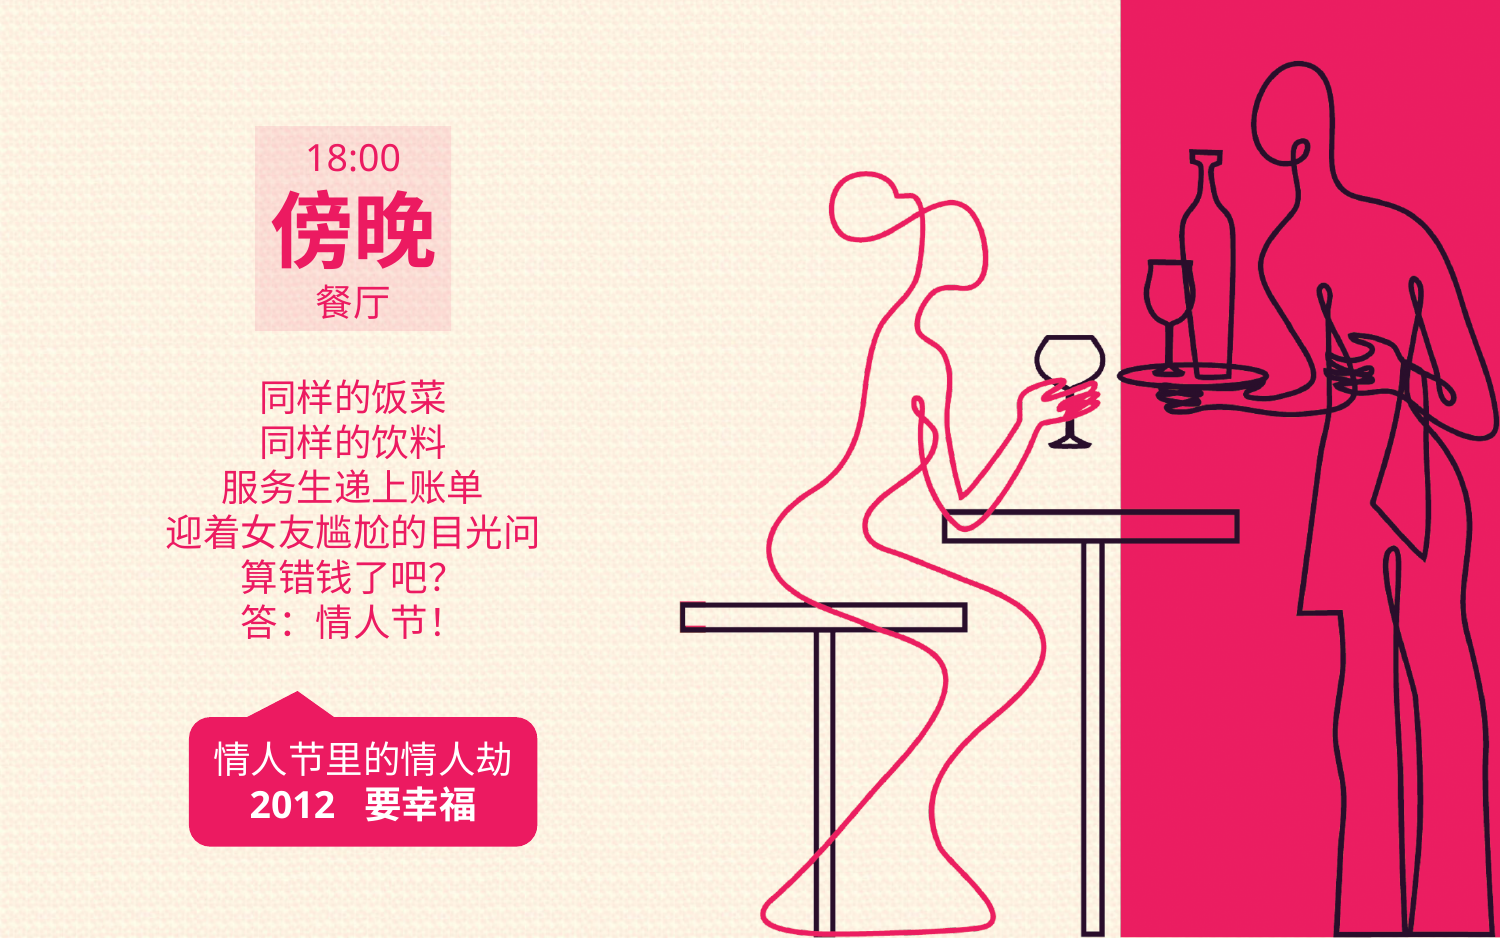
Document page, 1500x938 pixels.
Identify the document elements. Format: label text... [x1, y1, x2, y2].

text_box 18:00 傍晚 餐厅 [255, 126, 452, 331]
text_box 同样的饭菜 同样的饮料 服务生递上账单 迎着女友尴尬的目光问 算错钱了吧？ 答：情人节！ [123, 366, 583, 651]
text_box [188, 716, 538, 847]
picture [0, 0, 1500, 938]
